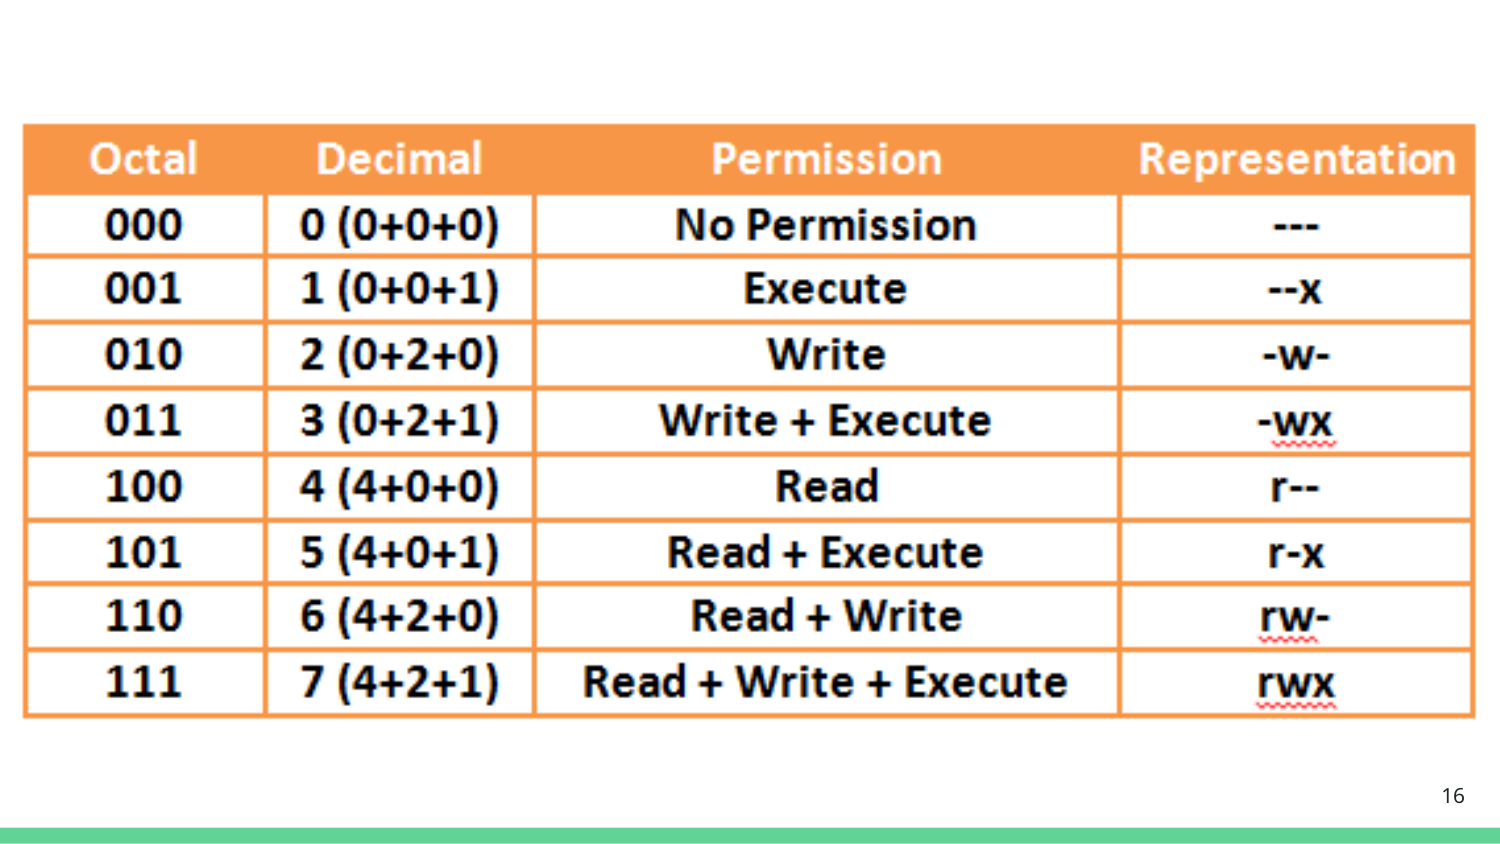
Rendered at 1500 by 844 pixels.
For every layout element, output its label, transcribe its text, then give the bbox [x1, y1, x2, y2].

picture [0, 101, 1500, 743]
slide_number ‹#› [1389, 764, 1480, 830]
